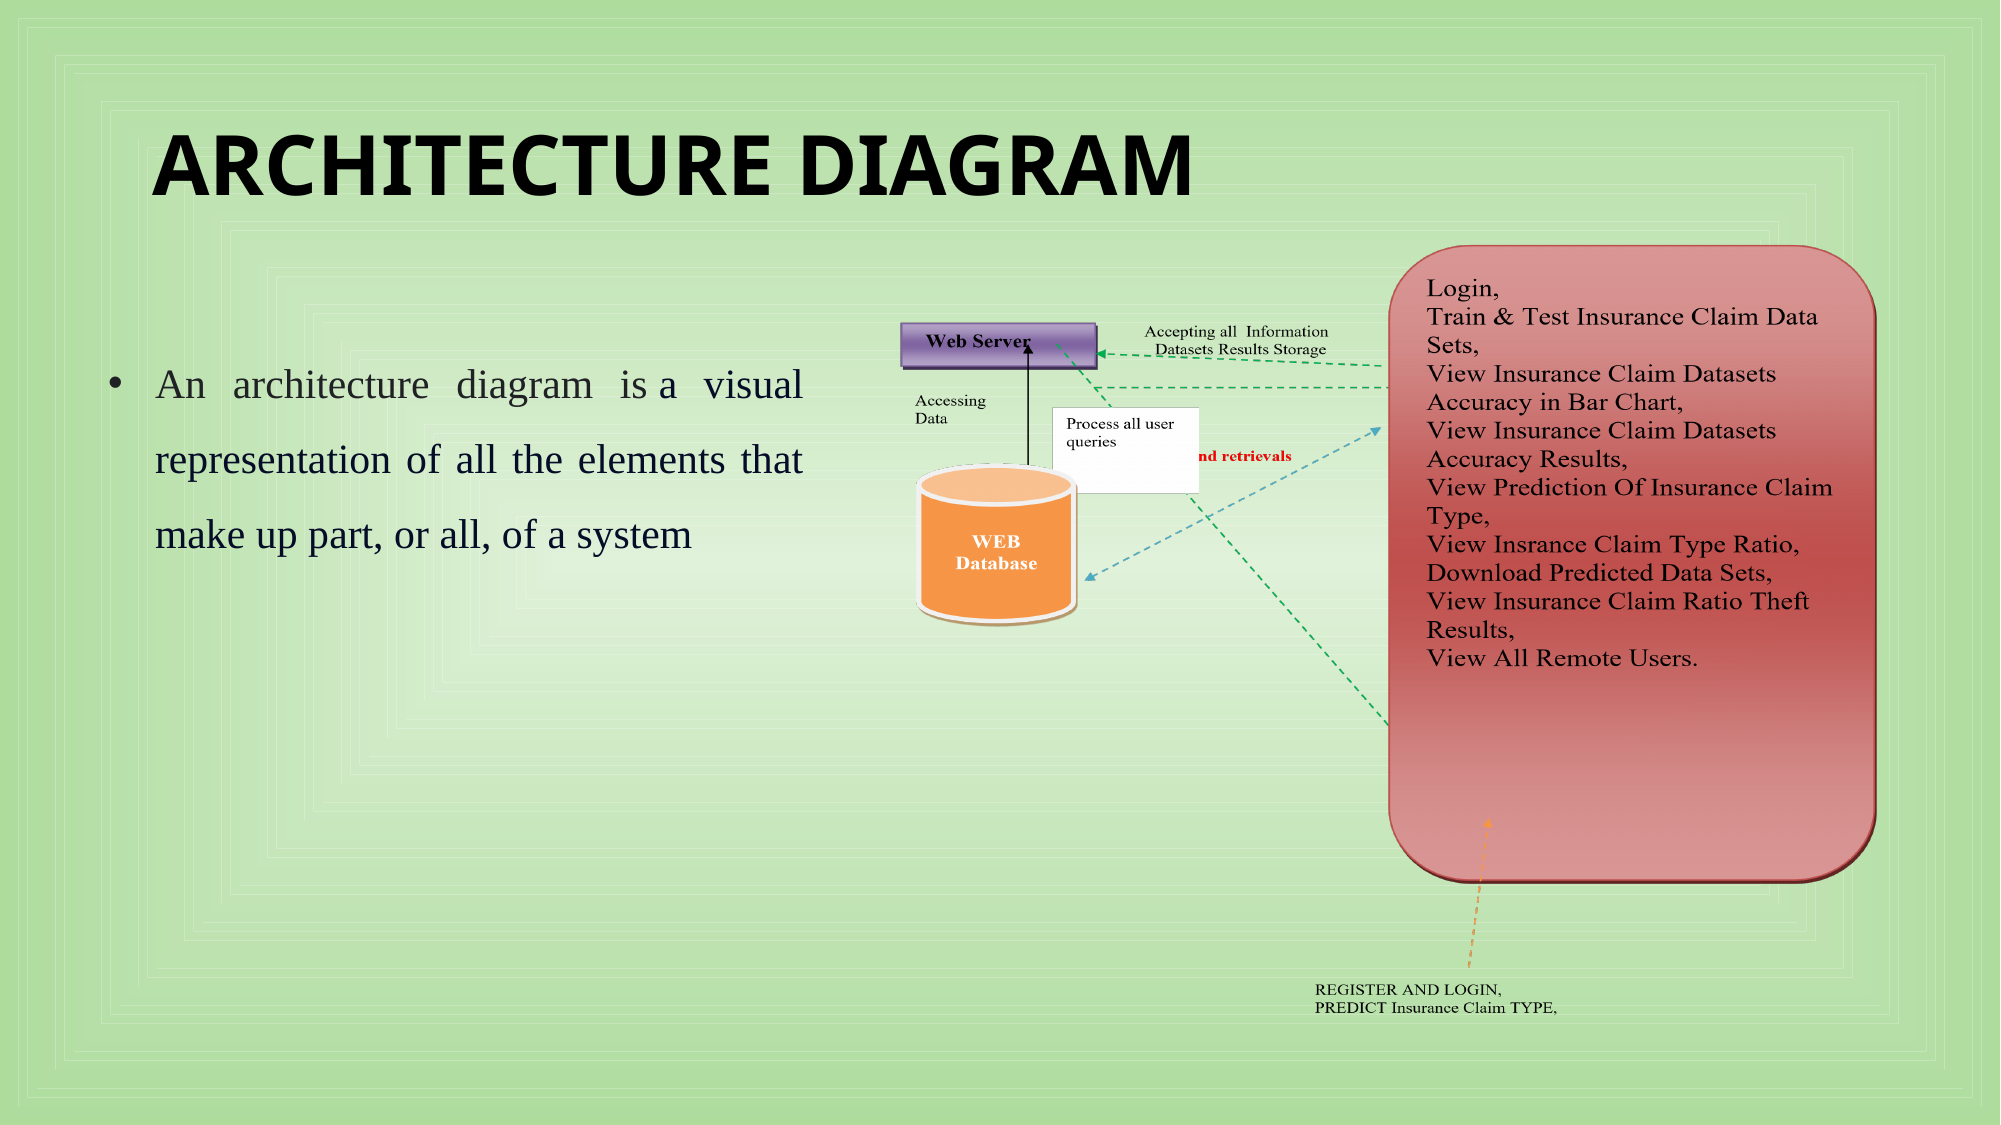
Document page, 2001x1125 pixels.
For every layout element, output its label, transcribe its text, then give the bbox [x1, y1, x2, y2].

text_box An architecture diagram is a visual representation of all the elements that make up part, or all, of a system [93, 324, 819, 565]
title ARCHITECTURE DIAGRAM [137, 59, 1863, 278]
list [899, 244, 1877, 1016]
